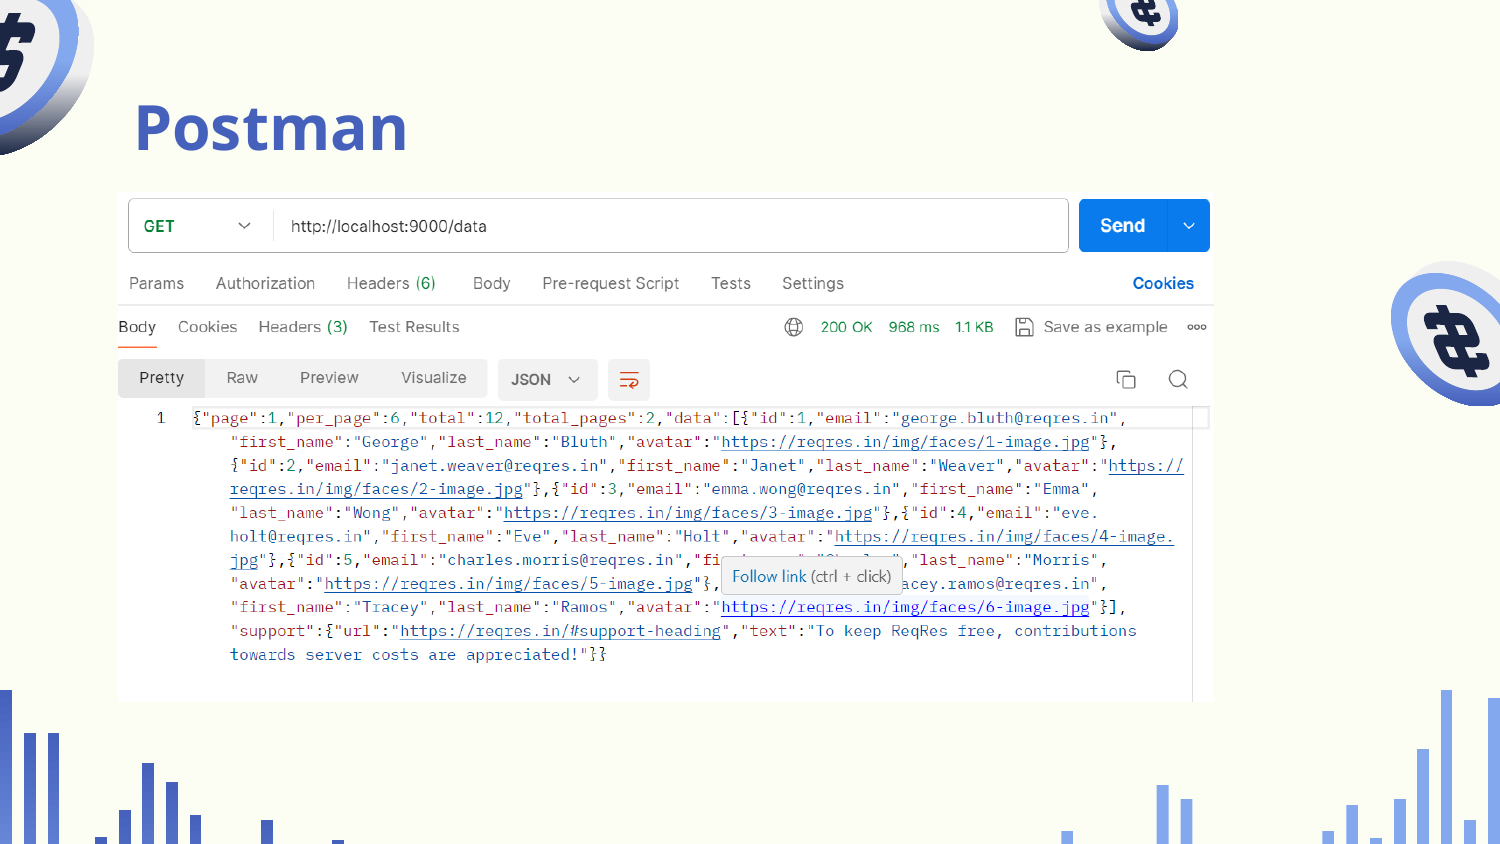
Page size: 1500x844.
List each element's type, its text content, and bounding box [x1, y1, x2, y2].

picture [117, 191, 1214, 703]
title Postman [118, 72, 1382, 167]
